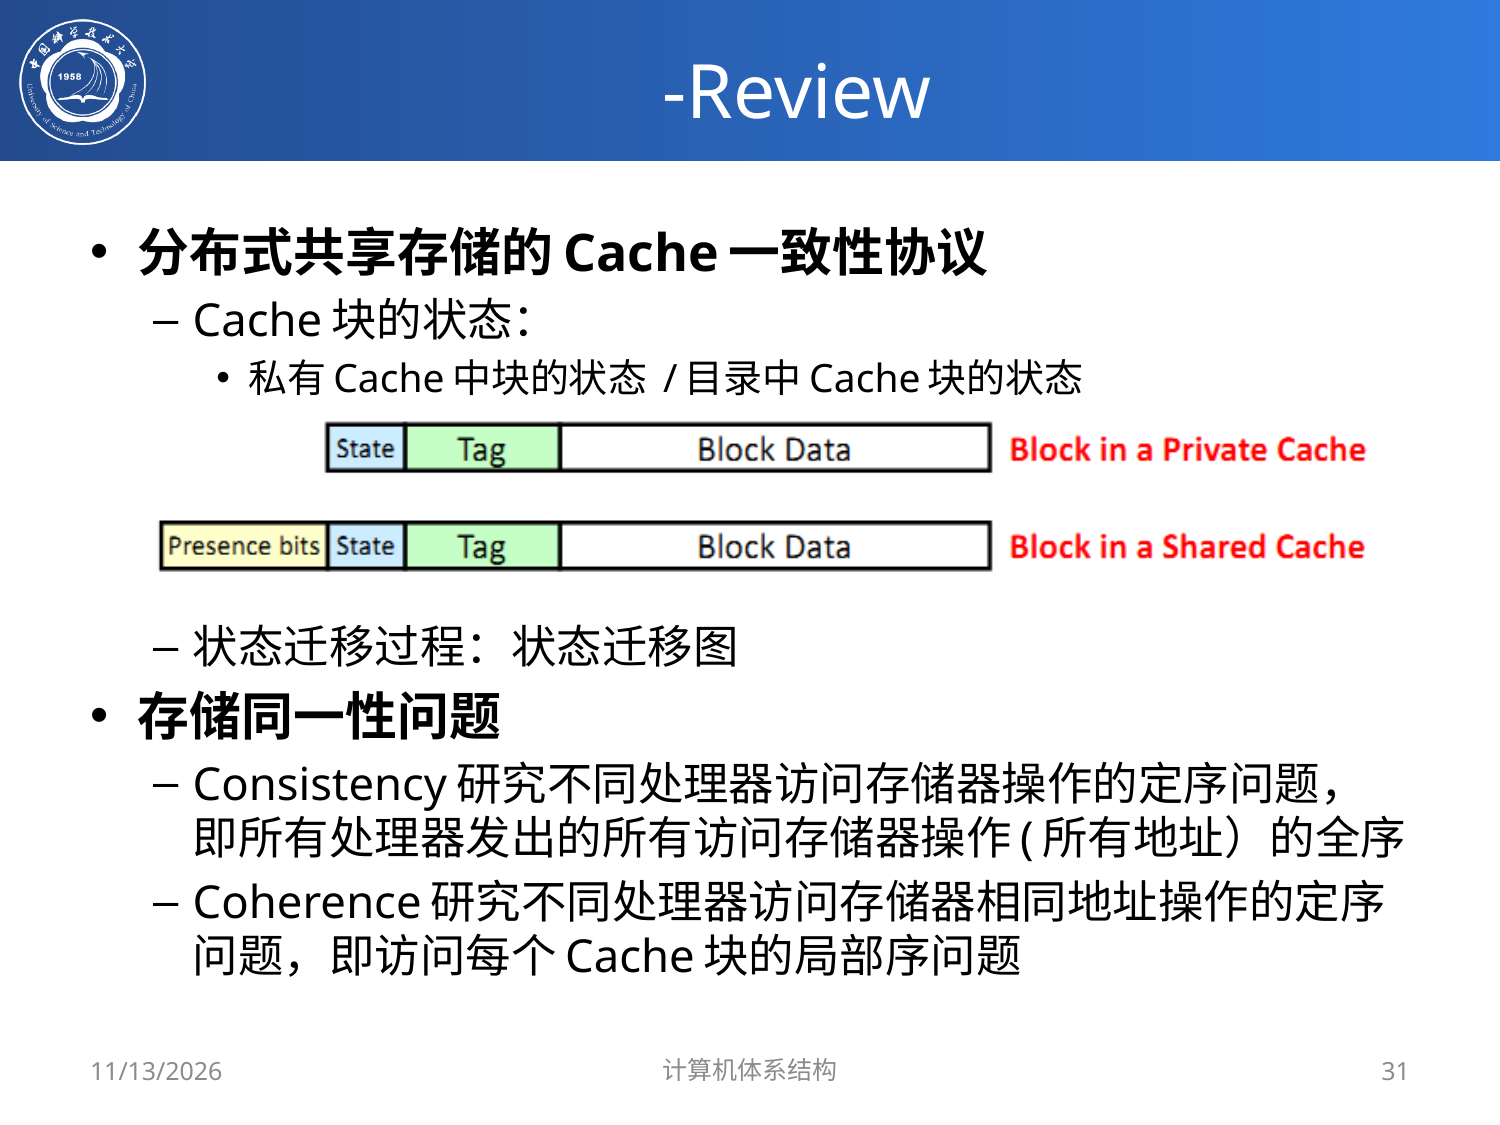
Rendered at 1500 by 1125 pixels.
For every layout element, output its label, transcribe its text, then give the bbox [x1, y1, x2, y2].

list 分布式共享存储的Cache一致性协议 Cache块的状态： 私有Cache中块的状态 /目录中Cache块的状态 状态迁移过程：状态迁移图 存储同一性问题 Consistency研究不同处理器访问存储器操作的定序问题，即所有处理器发出的所有访问存储器操作(所有地址）的全序 Coherence研究不同处理器访问存储器相同地址操作的定序问题，即访问每个Cache块的局部序问题 [75, 212, 1425, 1041]
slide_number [75, 1042, 425, 1103]
title -Review [169, 24, 1425, 153]
footer 计算机体系结构 [512, 1042, 988, 1103]
picture [147, 398, 1398, 585]
slide_number 31 [1074, 1042, 1425, 1103]
picture [19, 19, 146, 145]
